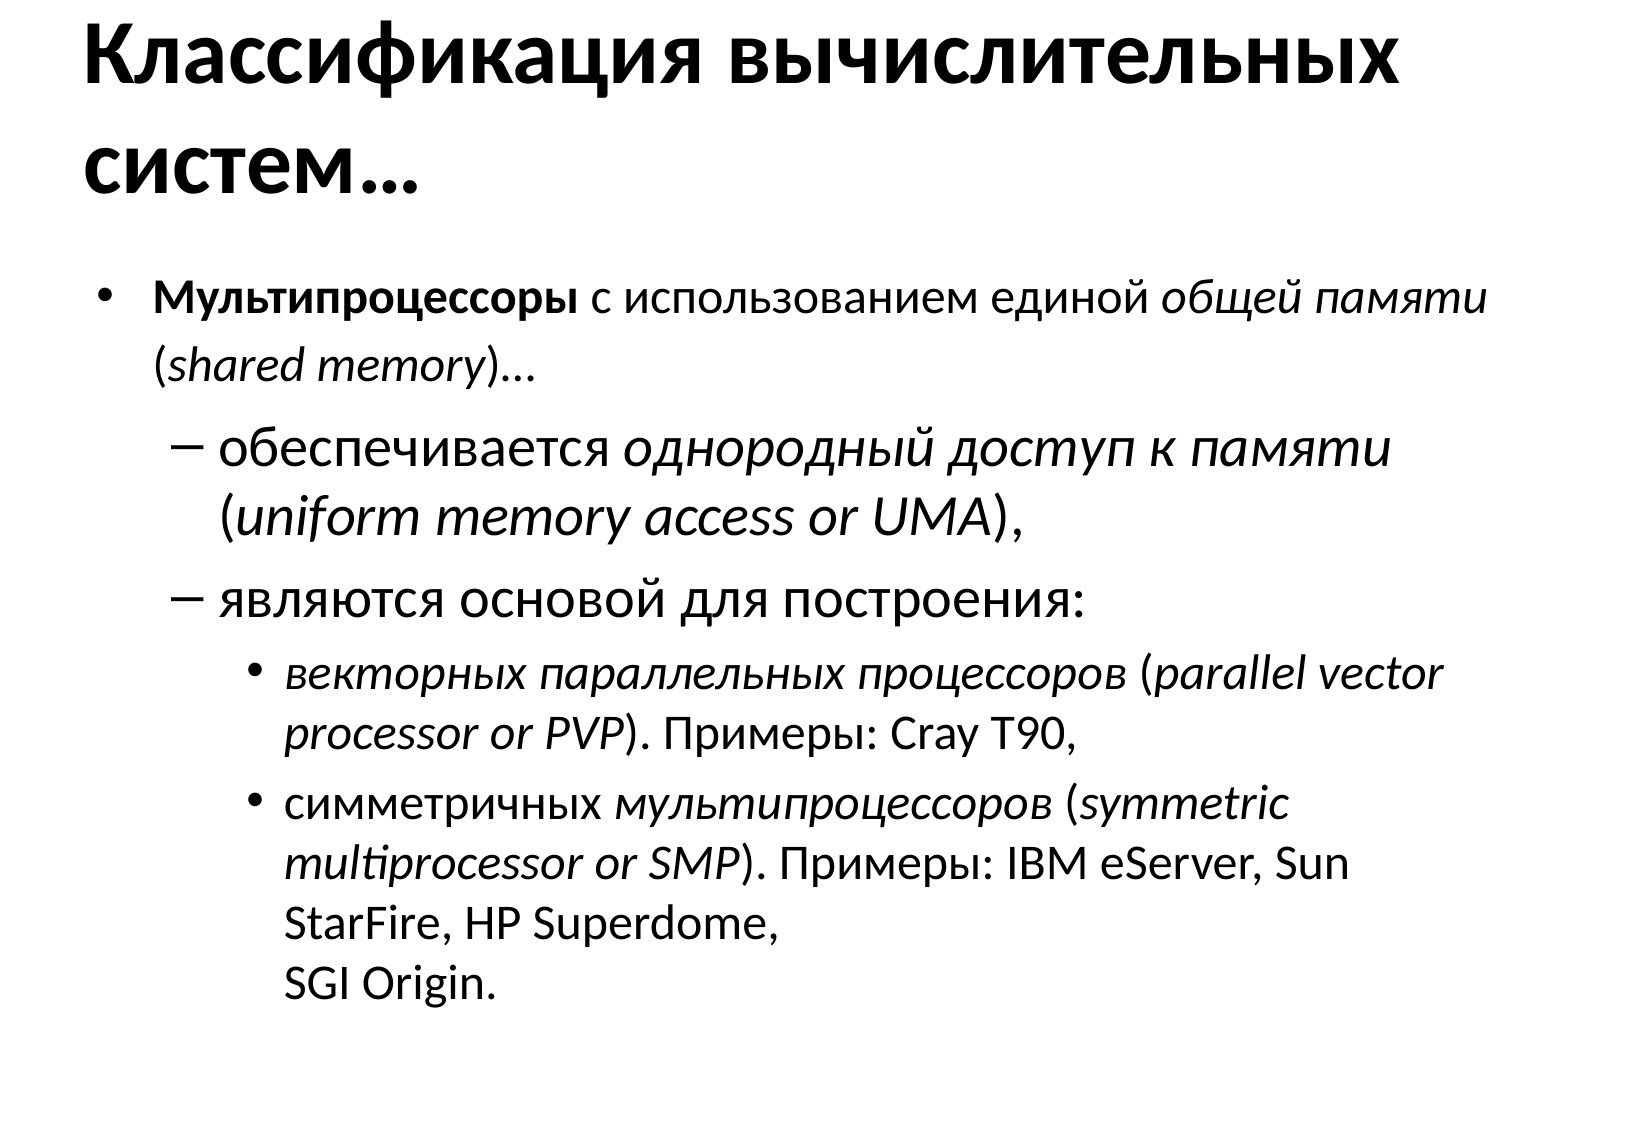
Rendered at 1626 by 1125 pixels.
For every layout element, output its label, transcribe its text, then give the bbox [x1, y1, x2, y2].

list Мультипроцессоры с использованием единой общей памяти (shared memory)… обеспечивается однородный доступ к памяти (uniform memory access or UMA), являются основой для построения: векторных параллельных процессоров (parallel vector processor or PVP). Примеры: Cray T90, симметричных мультипроцессоров (symmetric multiprocessor or SMP). Примеры: IBM eServer, Sun StarFire, HP Superdome, SGI Origin. [80, 262, 1544, 1006]
title Классификация вычислительных систем… [67, 30, 1559, 173]
